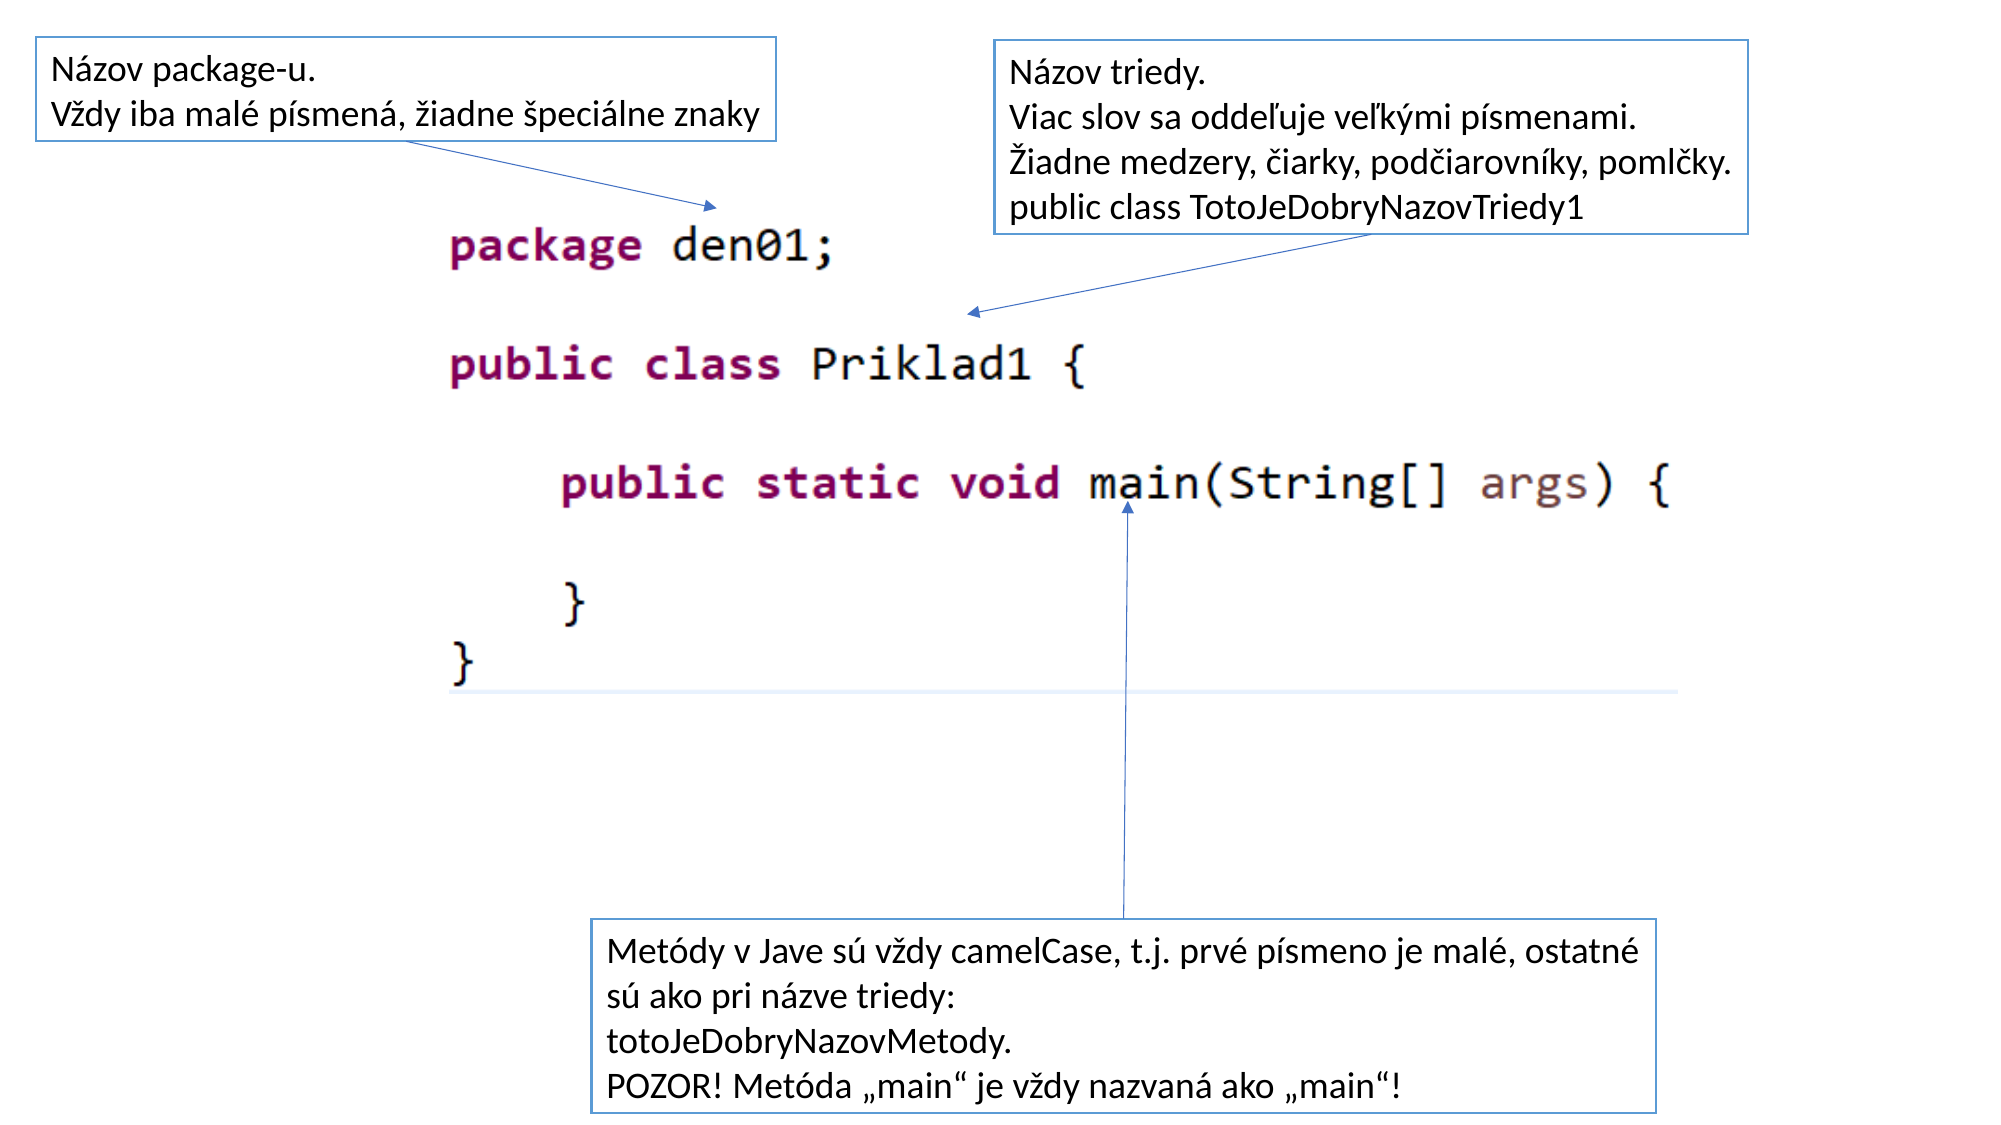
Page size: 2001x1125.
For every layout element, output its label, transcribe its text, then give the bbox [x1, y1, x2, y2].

picture [449, 222, 1678, 694]
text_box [966, 236, 1372, 315]
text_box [406, 142, 717, 209]
text_box Názov triedy. Viac slov sa oddeľuje veľkými písmenami. Žiadne medzery, čiarky, podčiarovníky, pomlčky. public class TotoJeDobryNazovTriedy1 [993, 39, 1749, 235]
text_box Metódy v Jave sú vždy camelCase, t.j. prvé písmeno je malé, ostatné sú ako pri názve triedy: totoJeDobryNazovMetody. POZOR! Metóda „main“ je vždy nazvaná ako „main“! [590, 918, 1657, 1114]
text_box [1123, 500, 1128, 919]
text_box Názov package-u. Vždy iba malé písmená, žiadne špeciálne znaky [35, 36, 777, 142]
